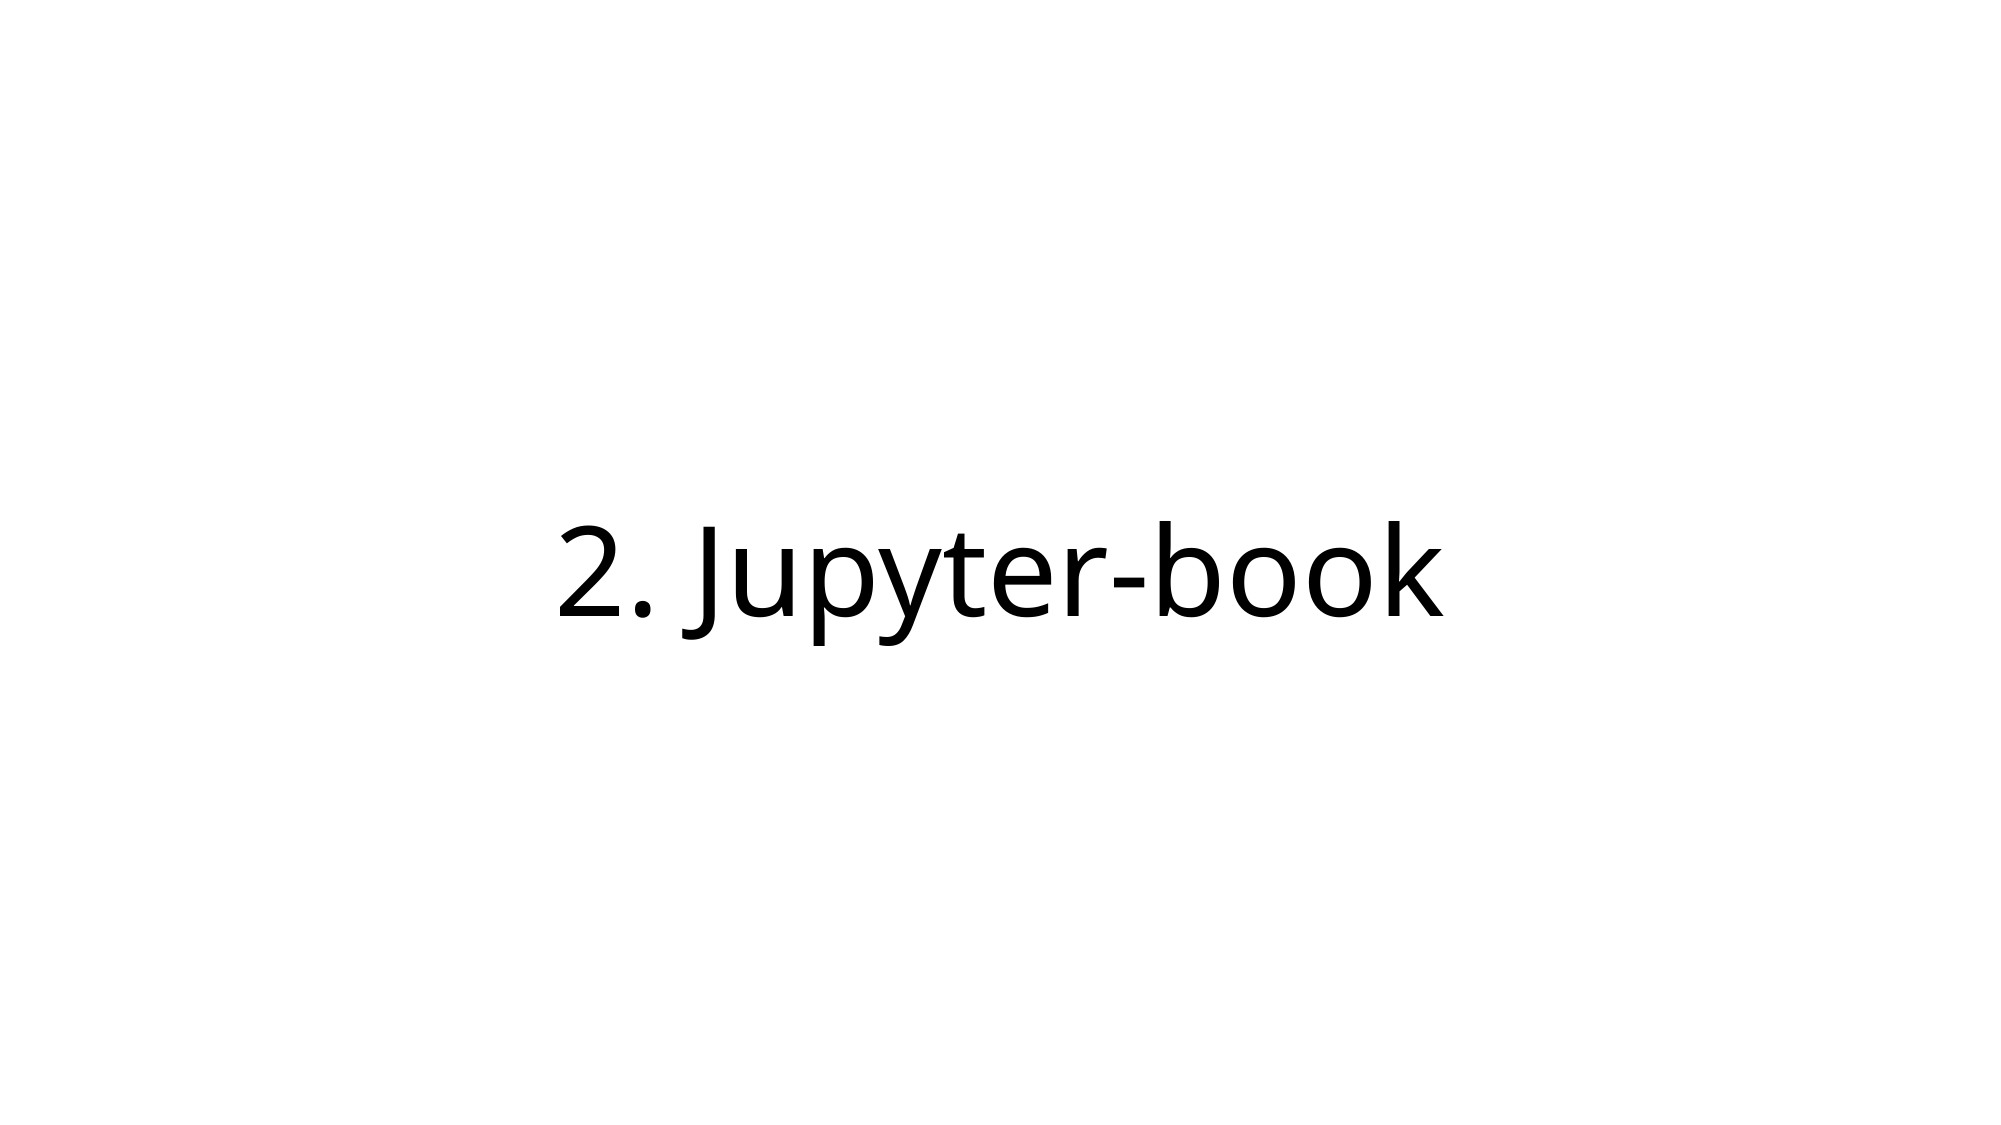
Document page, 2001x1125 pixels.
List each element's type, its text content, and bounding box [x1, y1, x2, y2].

title 2. Jupyter-book [249, 259, 1750, 651]
